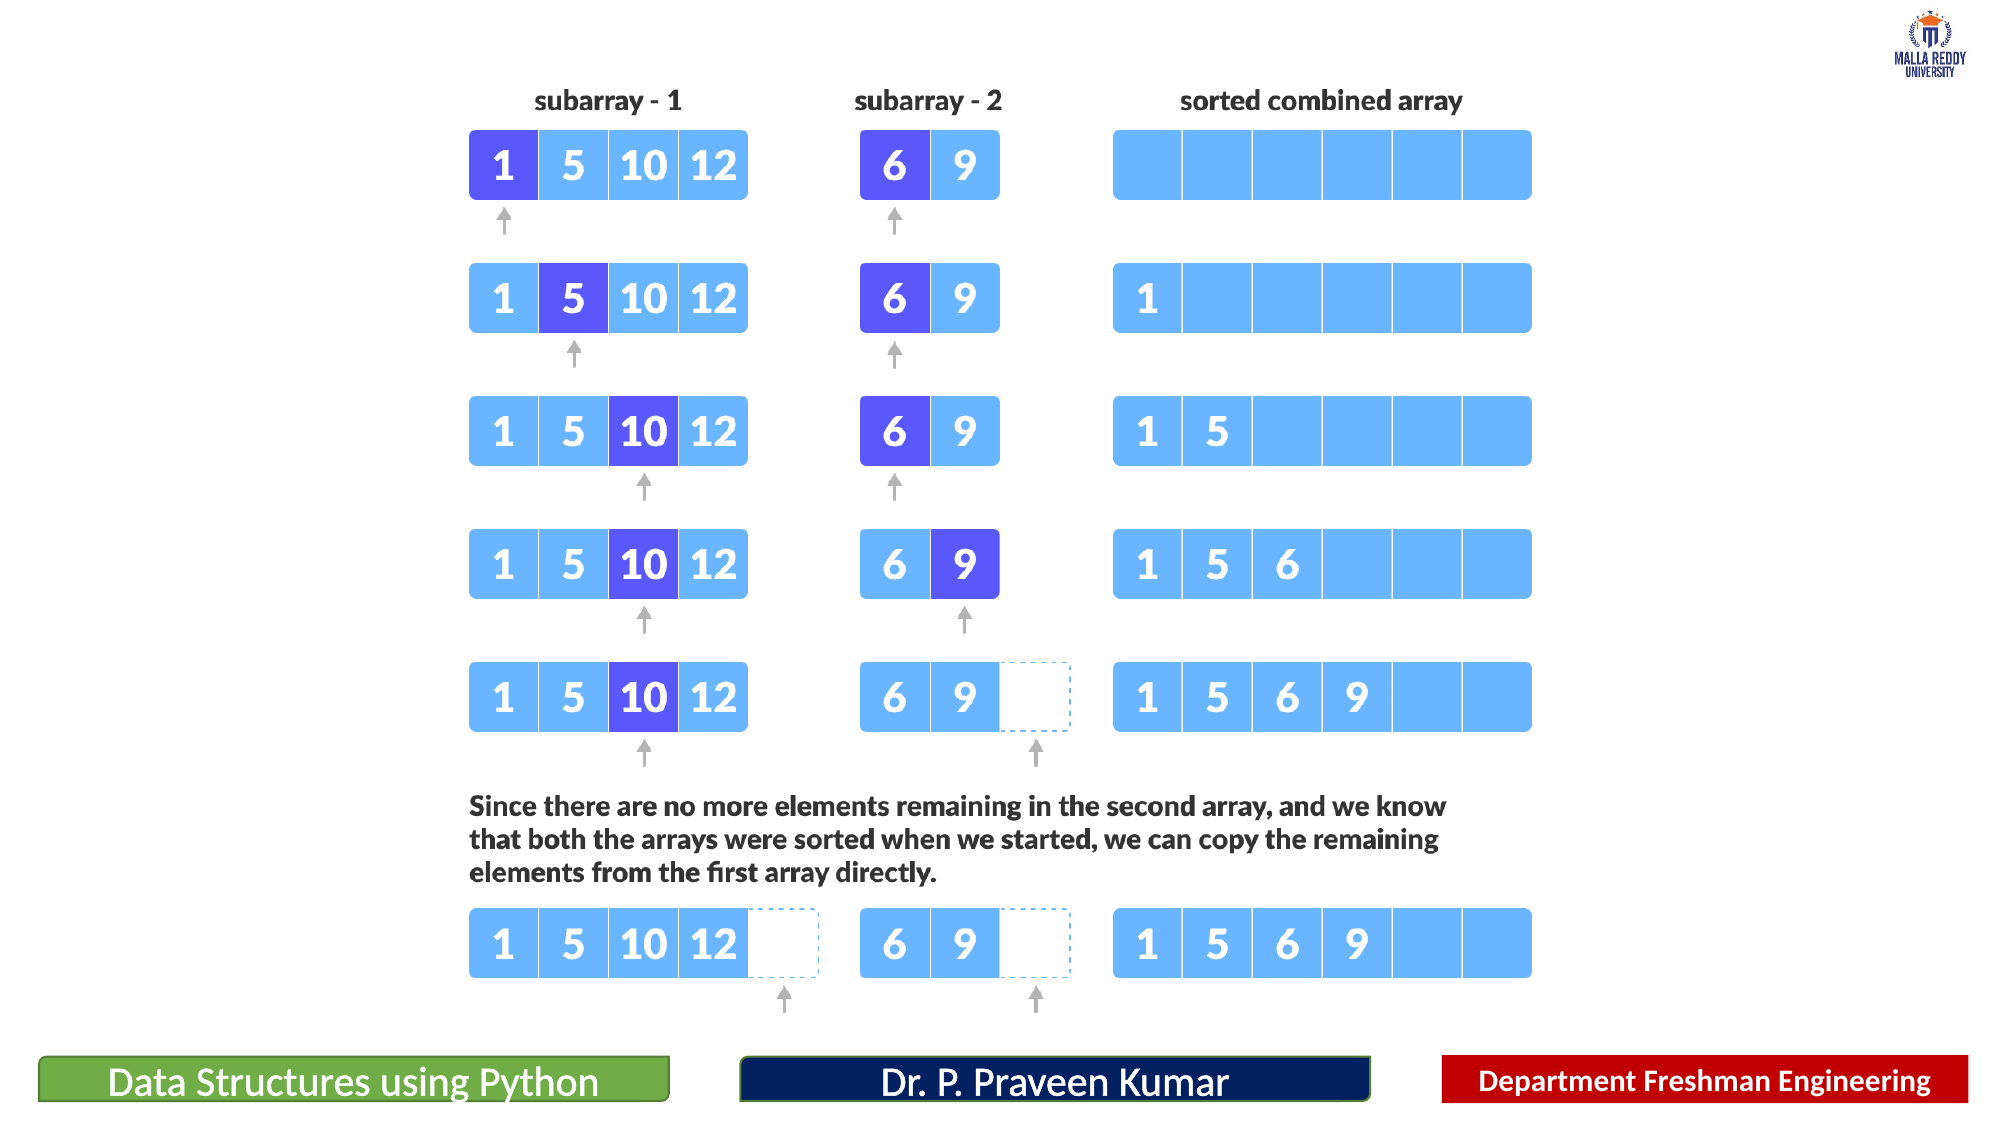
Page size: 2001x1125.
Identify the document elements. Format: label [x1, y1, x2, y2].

picture [427, 40, 1573, 1055]
picture [1861, 1, 1999, 85]
